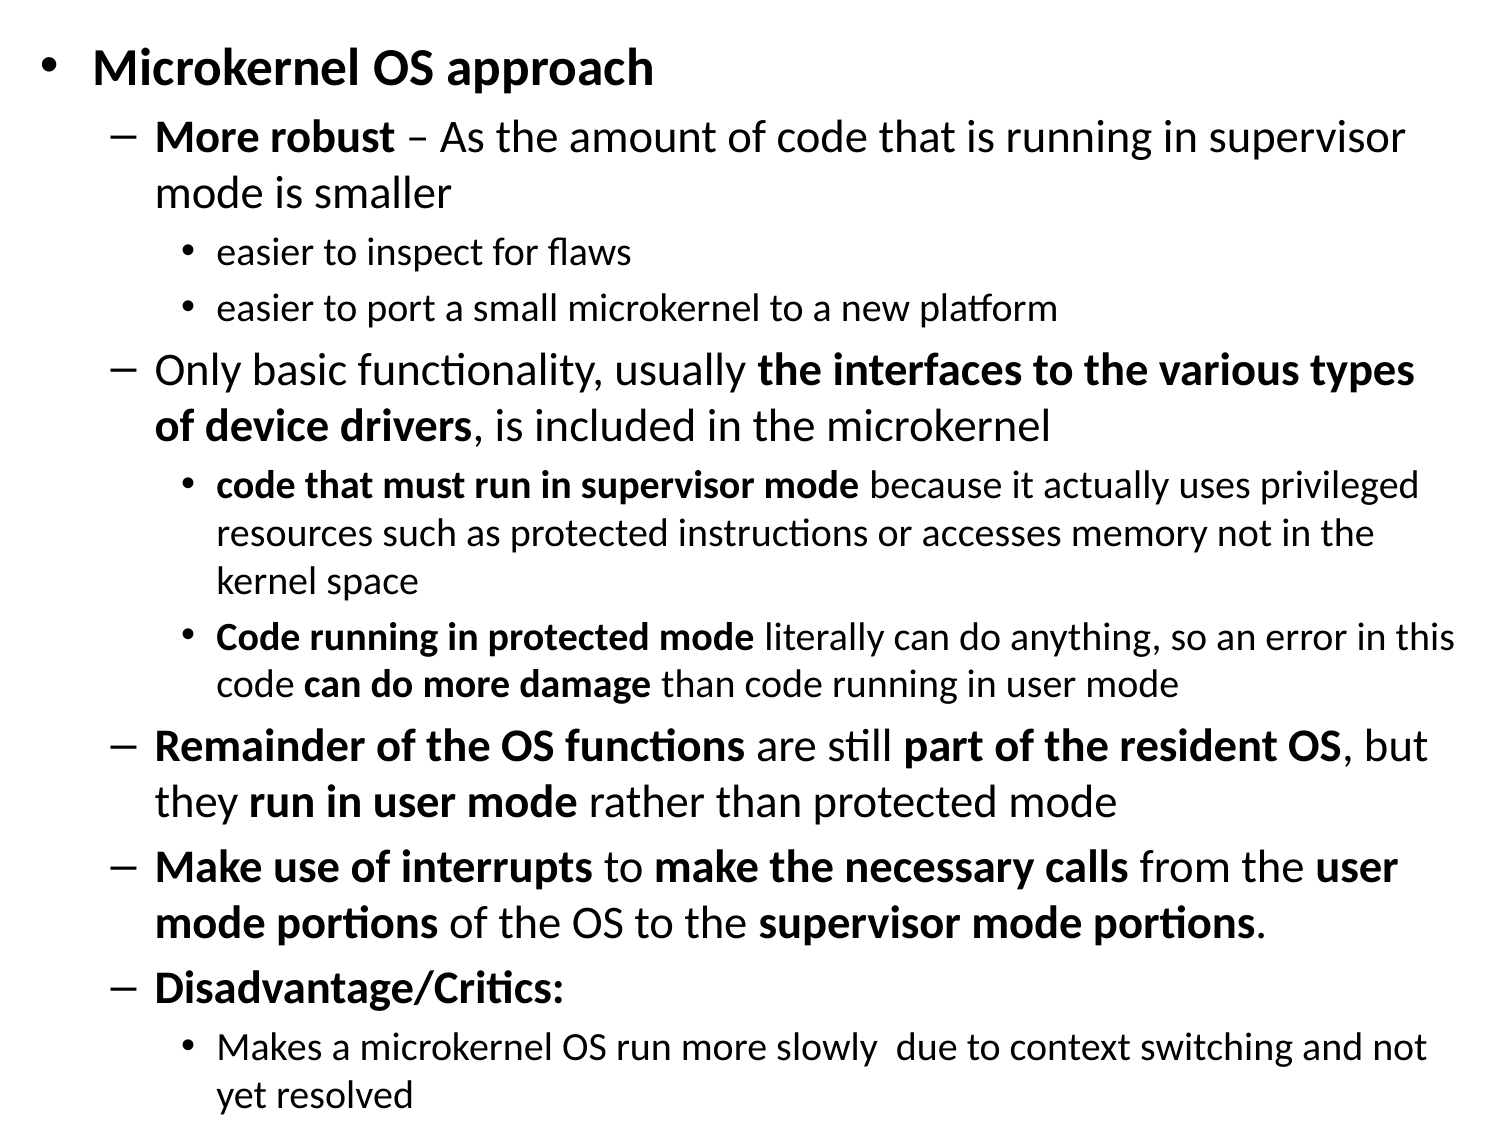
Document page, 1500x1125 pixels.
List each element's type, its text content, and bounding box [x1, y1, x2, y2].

list Microkernel OS approach More robust – As the amount of code that is running in supervisor mode is smaller easier to inspect for flaws easier to port a small microkernel to a new platform Only basic functionality, usually the interfaces to the various types of device drivers, is included in the microkernel code that must run in supervisor mode because it actually uses privileged resources such as protected instructions or accesses memory not in the kernel space Code running in protected mode literally can do anything, so an error in this code can do more damage than code running in user mode Remainder of the OS functions are still part of the resident OS, but they run in user mode rather than protected mode Make use of interrupts to make the necessary calls from the user mode portions of the OS to the supervisor mode portions. Disadvantage/Critics: Makes a microkernel OS run more slowly due to context switching and not yet resolved [24, 24, 1475, 1125]
